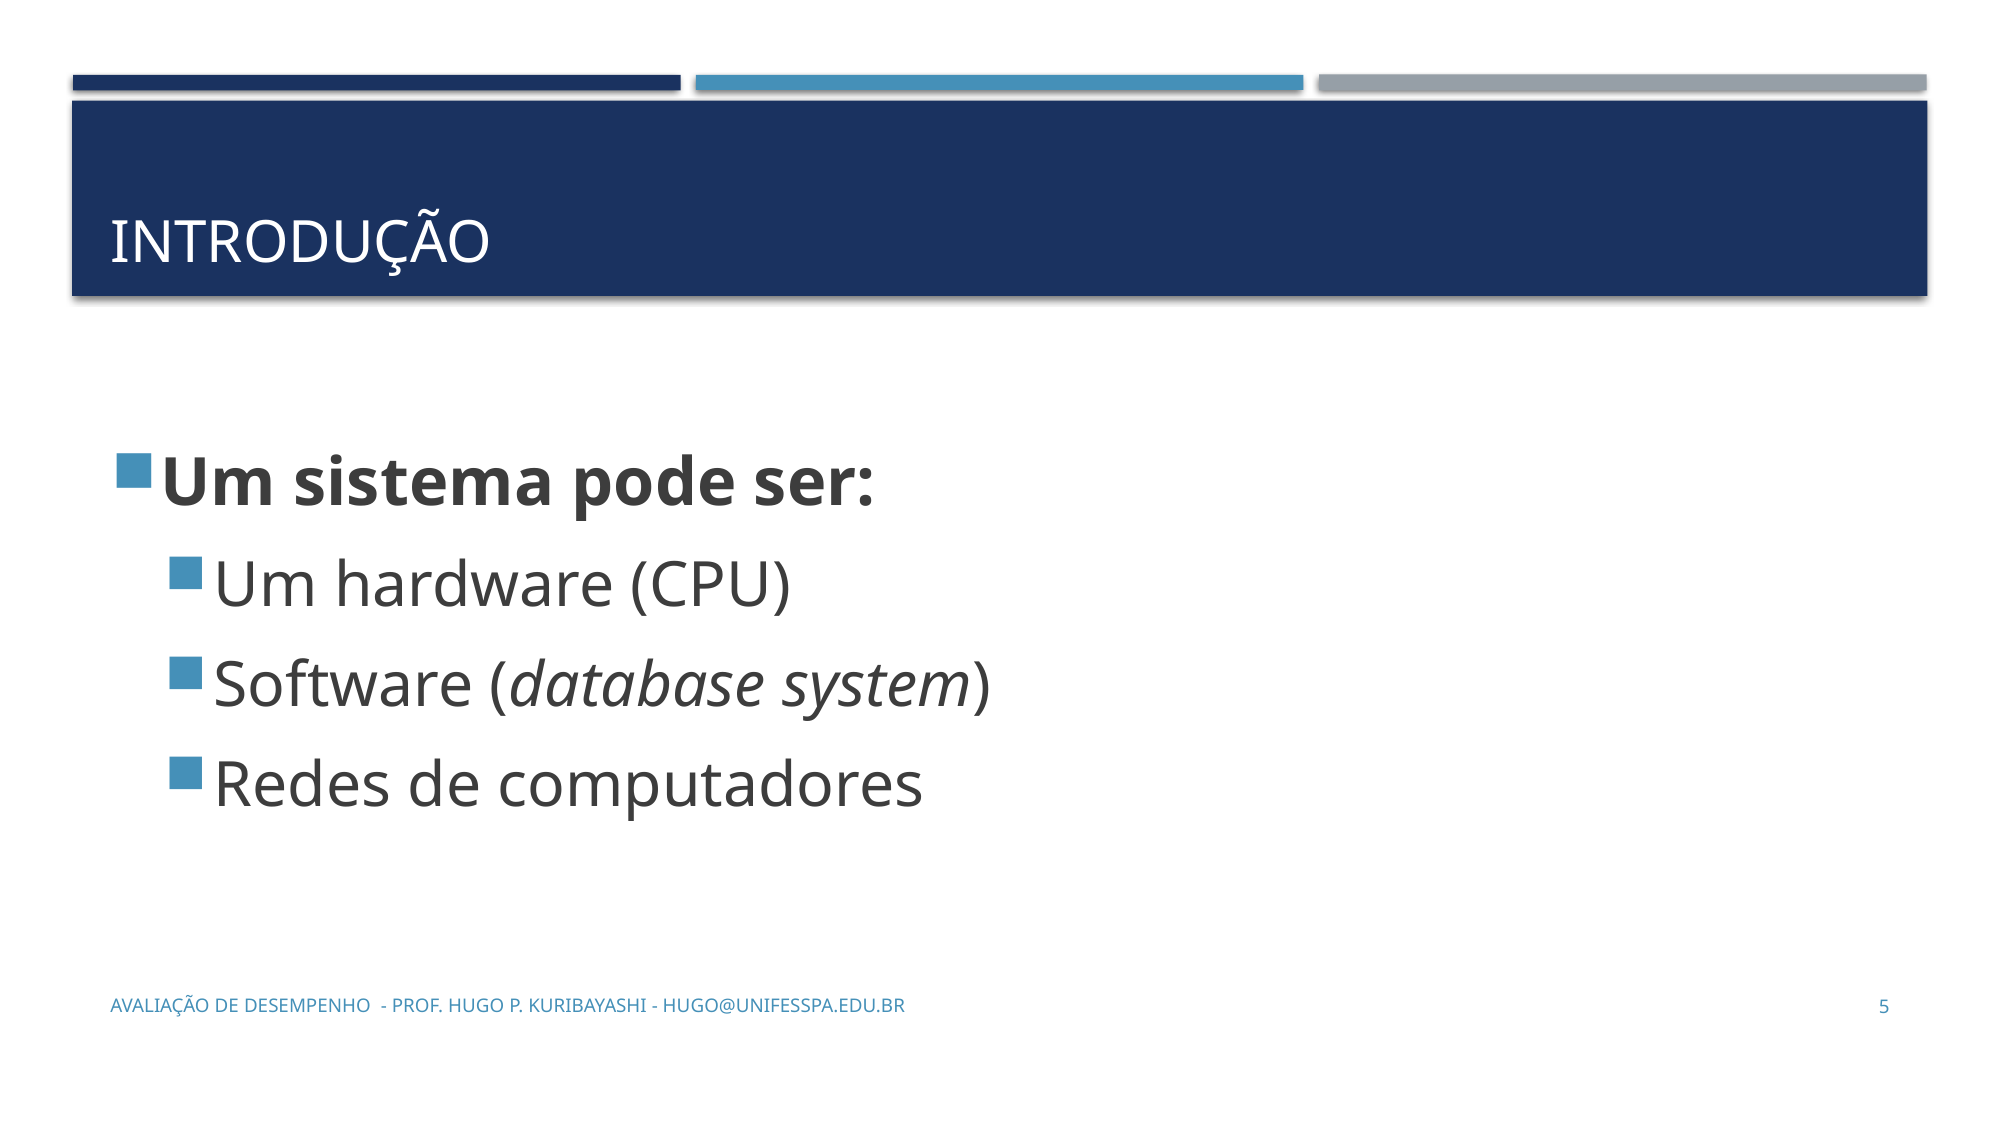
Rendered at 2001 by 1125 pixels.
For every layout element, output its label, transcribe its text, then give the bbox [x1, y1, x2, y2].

slide_number 5 [1732, 977, 1905, 1037]
list Um sistema pode ser: Um hardware (CPU) Software (database system) Redes de computadores [95, 326, 1905, 931]
footer Avaliação de Desempenho - Prof. Hugo P. Kuribayashi - hugo@unifesspa.edu.br [95, 976, 1230, 1037]
title Introdução [95, 115, 1905, 282]
